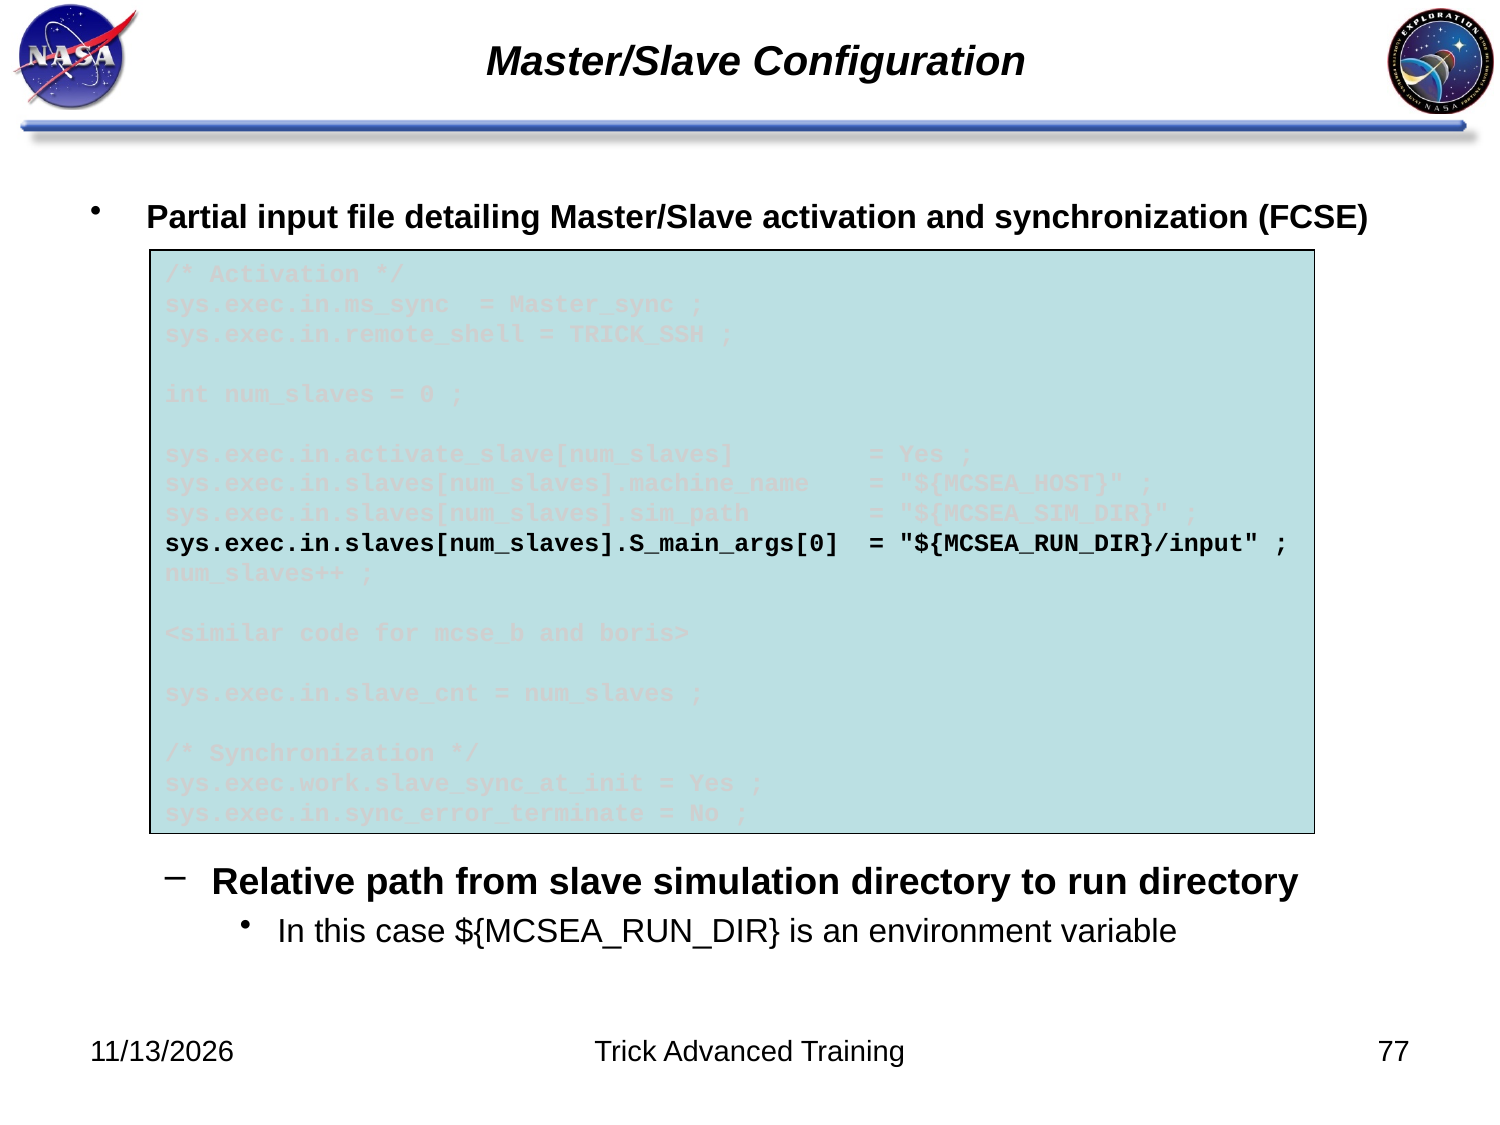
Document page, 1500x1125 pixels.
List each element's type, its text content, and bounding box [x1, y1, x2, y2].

footer Trick Advanced Training [512, 1024, 988, 1103]
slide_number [74, 1024, 426, 1103]
title Master/Slave Configuration [149, 24, 1363, 93]
text_box /* Activation */ sys.exec.in.ms_sync = Master_sync ; sys.exec.in.remote_shell = TRICK_SSH ; int num_slaves = 0 ; sys.exec.in.activate_slave[num_slaves] = Yes ; sys.exec.in.slaves[num_slaves].machine_name = "${MCSEA_HOST}" ; sys.exec.in.slaves[num_slaves].sim_path = "${MCSEA_SIM_DIR}" ; sys.exec.in.slaves[num_slaves].S_main_args[0] = "${MCSEA_RUN_DIR}/input" ; num_slaves++ ; <similar code for mcse_b and boris> sys.exec.in.slave_cnt = num_slaves ; /* Synchronization */ sys.exec.work.slave_sync_at_init = Yes ; sys.exec.in.sync_error_terminate = No ; [149, 249, 1315, 834]
picture [0, 0, 147, 110]
text_box Relative path from slave simulation directory to run directory In this case ${MCSEA_RUN_DIR} is an environment variable [74, 849, 1425, 1013]
picture [16, 8, 1494, 154]
list Partial input file detailing Master/Slave activation and synchronization (FCSE) [74, 187, 1426, 1006]
slide_number 77 [1074, 1024, 1426, 1103]
